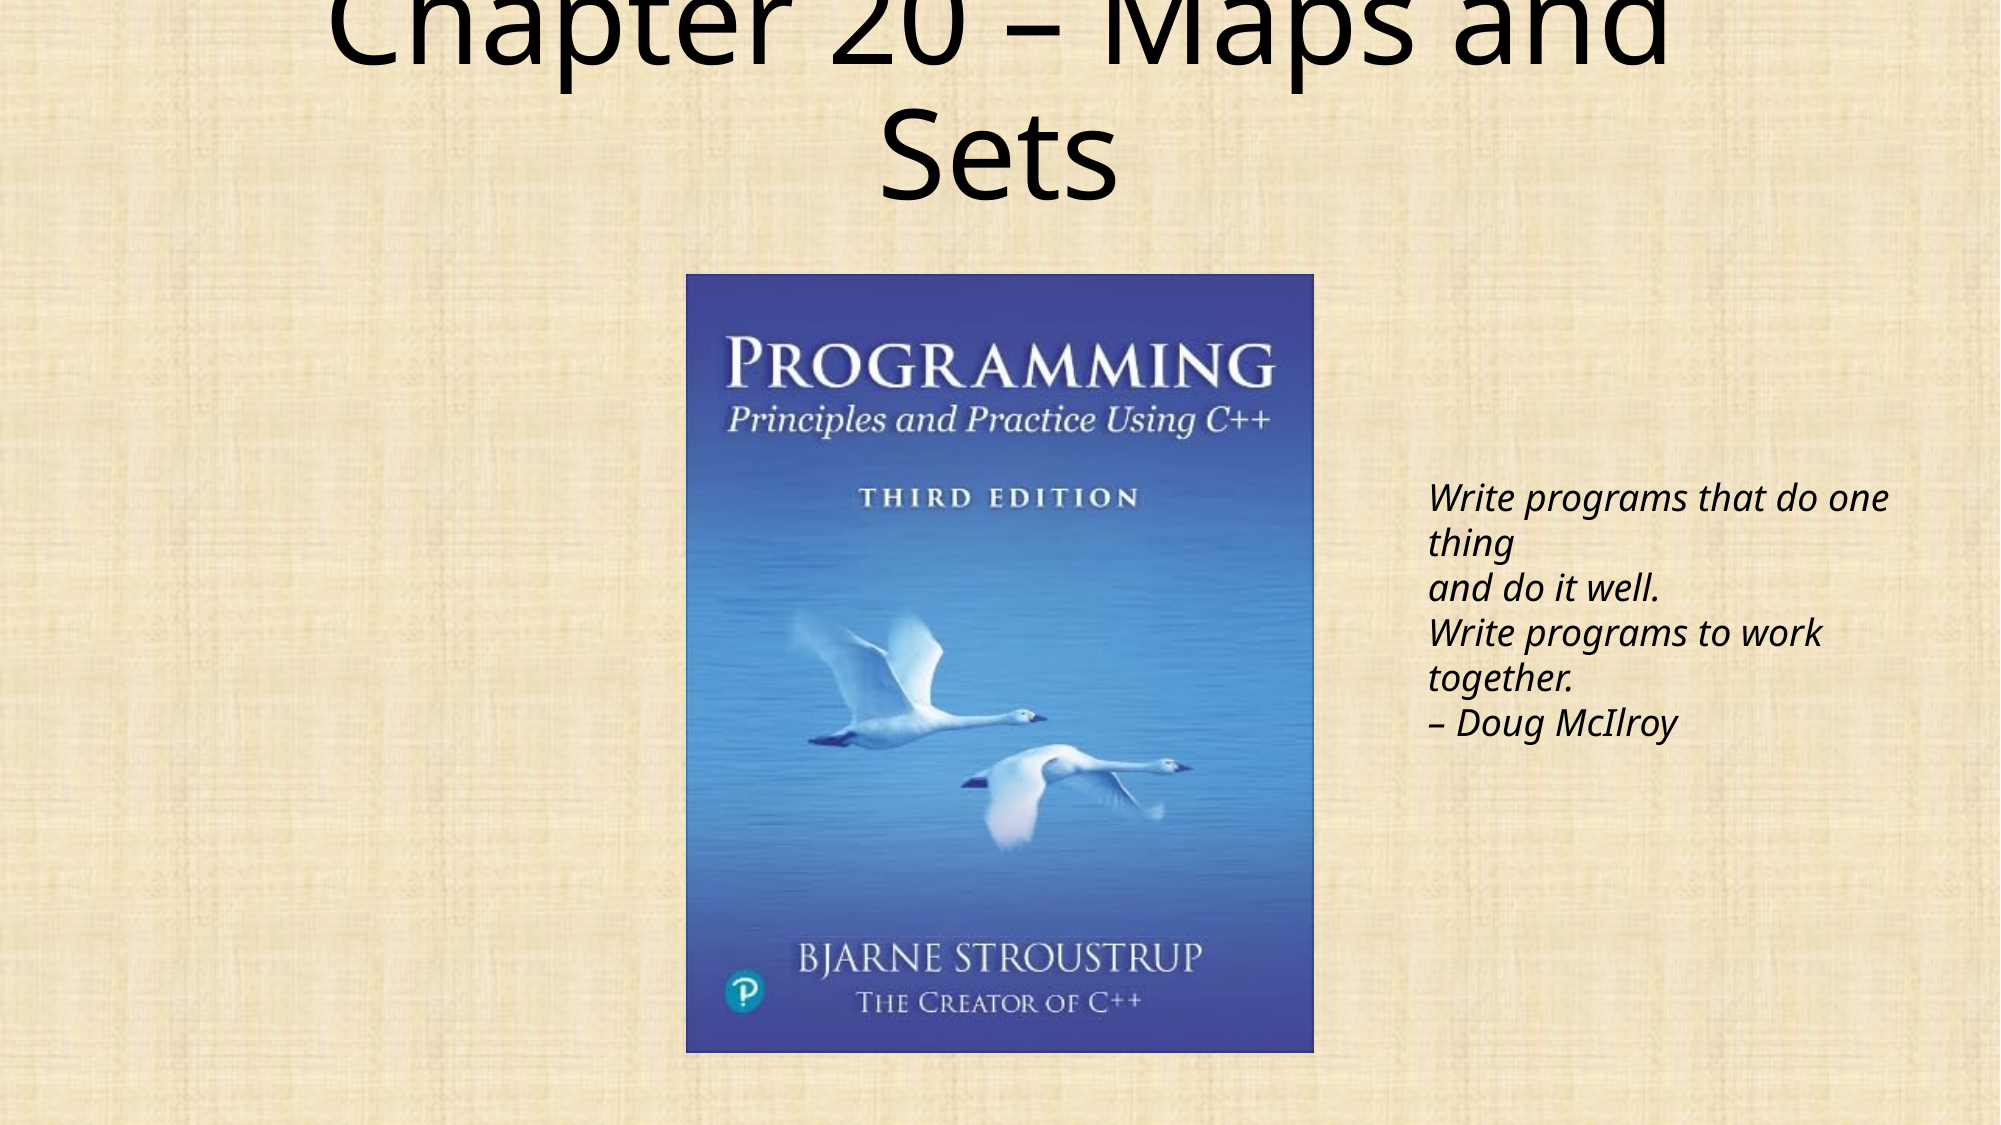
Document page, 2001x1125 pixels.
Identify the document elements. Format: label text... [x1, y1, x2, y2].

text_box Write programs that do one thing and do it well. Write programs to work together. – Doug McIlroy [1413, 466, 1984, 752]
title Chapter 20 – Maps and Sets [249, 101, 1750, 235]
picture [0, 0, 2001, 1125]
